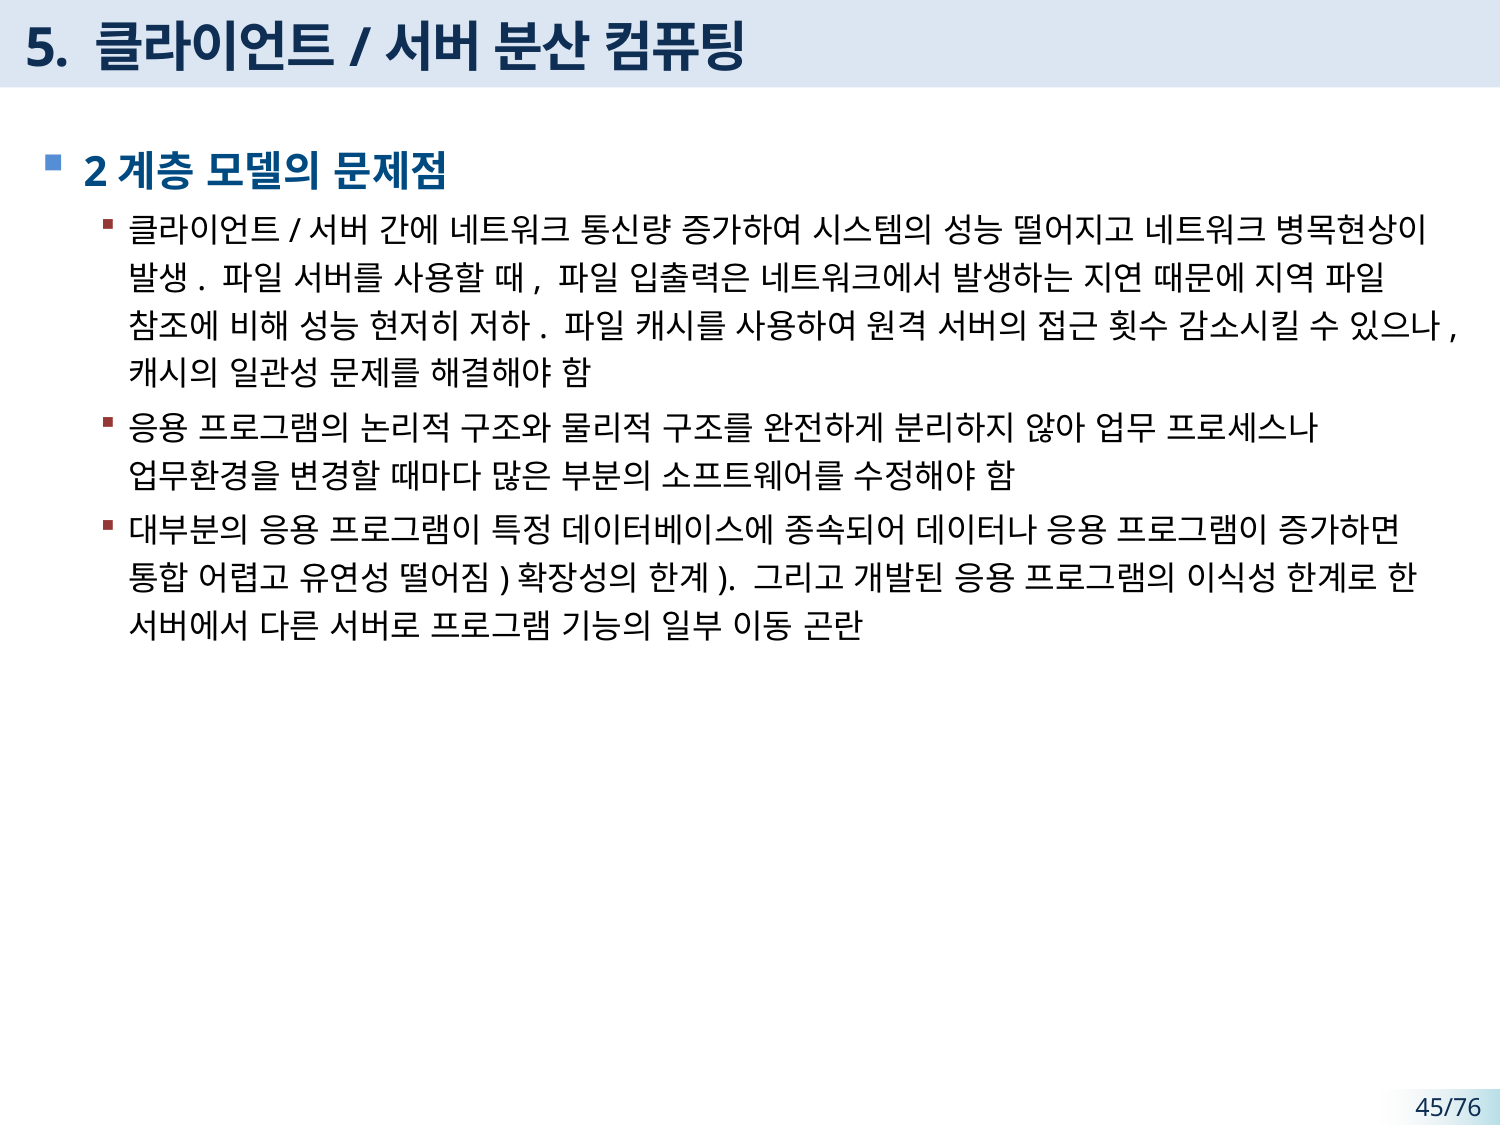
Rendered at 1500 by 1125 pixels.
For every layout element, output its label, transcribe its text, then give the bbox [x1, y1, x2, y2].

title 5. 클라이언트/서버 분산 컴퓨팅 [10, 5, 1288, 84]
list 2계층 모델의 문제점 클라이언트/서버 간에 네트워크 통신량 증가하여 시스템의 성능 떨어지고 네트워크 병목현상이 발생. 파일 서버를 사용할 때, 파일 입출력은 네트워크에서 발생하는 지연 때문에 지역 파일 참조에 비해 성능 현저히 저하. 파일 캐시를 사용하여 원격 서버의 접근 횟수 감소시킬 수 있으나, 캐시의 일관성 문제를 해결해야 함 응용 프로그램의 논리적 구조와 물리적 구조를 완전하게 분리하지 않아 업무 프로세스나 업무환경을 변경할 때마다 많은 부분의 소프트웨어를 수정해야 함 대부분의 응용 프로그램이 특정 데이터베이스에 종속되어 데이터나 응용 프로그램이 증가하면 통합 어렵고 유연성 떨어짐)확장성의 한계). 그리고 개발된 응용 프로그램의 이식성 한계로 한 서버에서 다른 서버로 프로그램 기능의 일부 이동 곤란 [10, 126, 1481, 1057]
